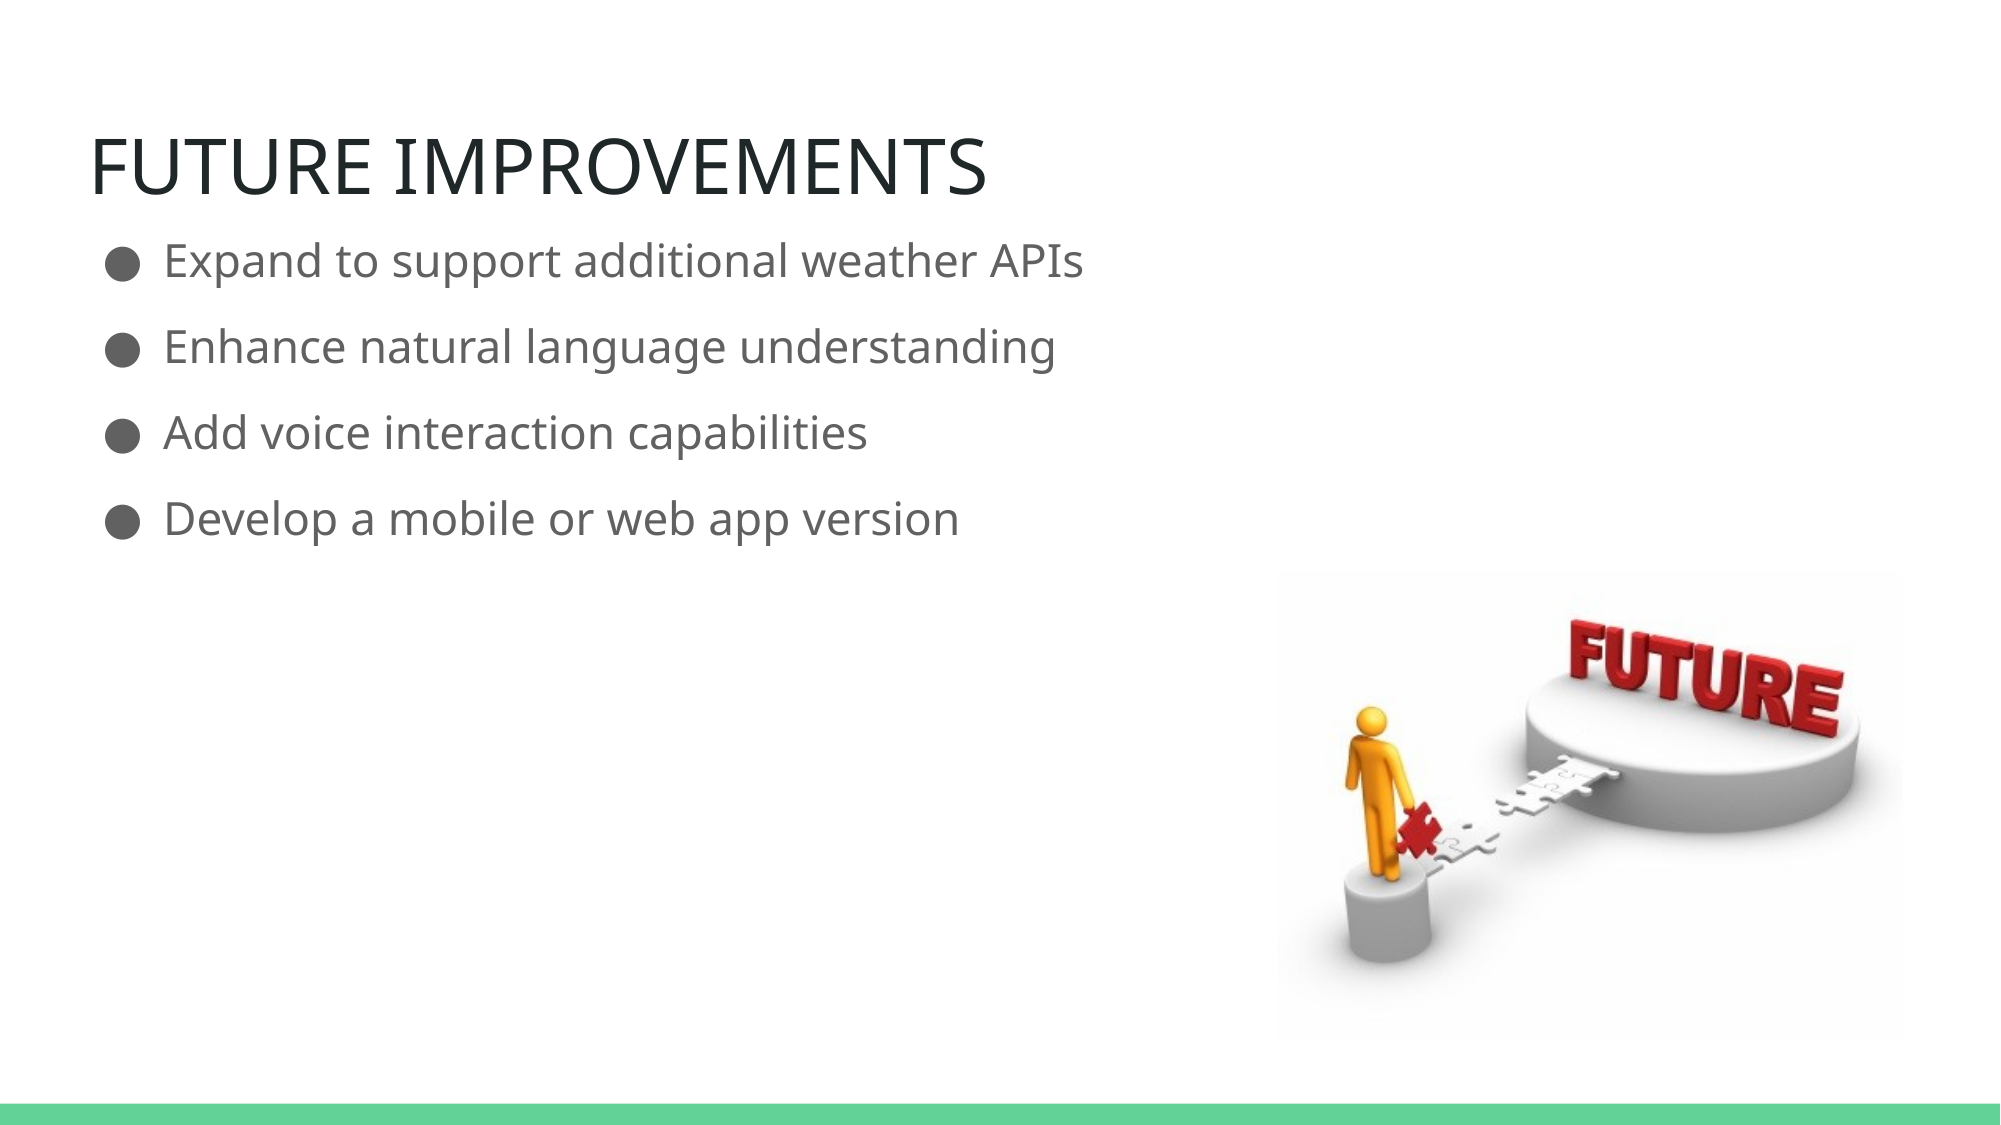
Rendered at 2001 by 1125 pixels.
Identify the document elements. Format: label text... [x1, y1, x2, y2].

picture [1277, 570, 1903, 1041]
title FUTURE IMPROVEMENTS [68, 97, 1932, 211]
list Expand to support additional weather APIs Enhance natural language understanding Add voice interaction capabilities Develop a mobile or web app version [68, 211, 1932, 1040]
